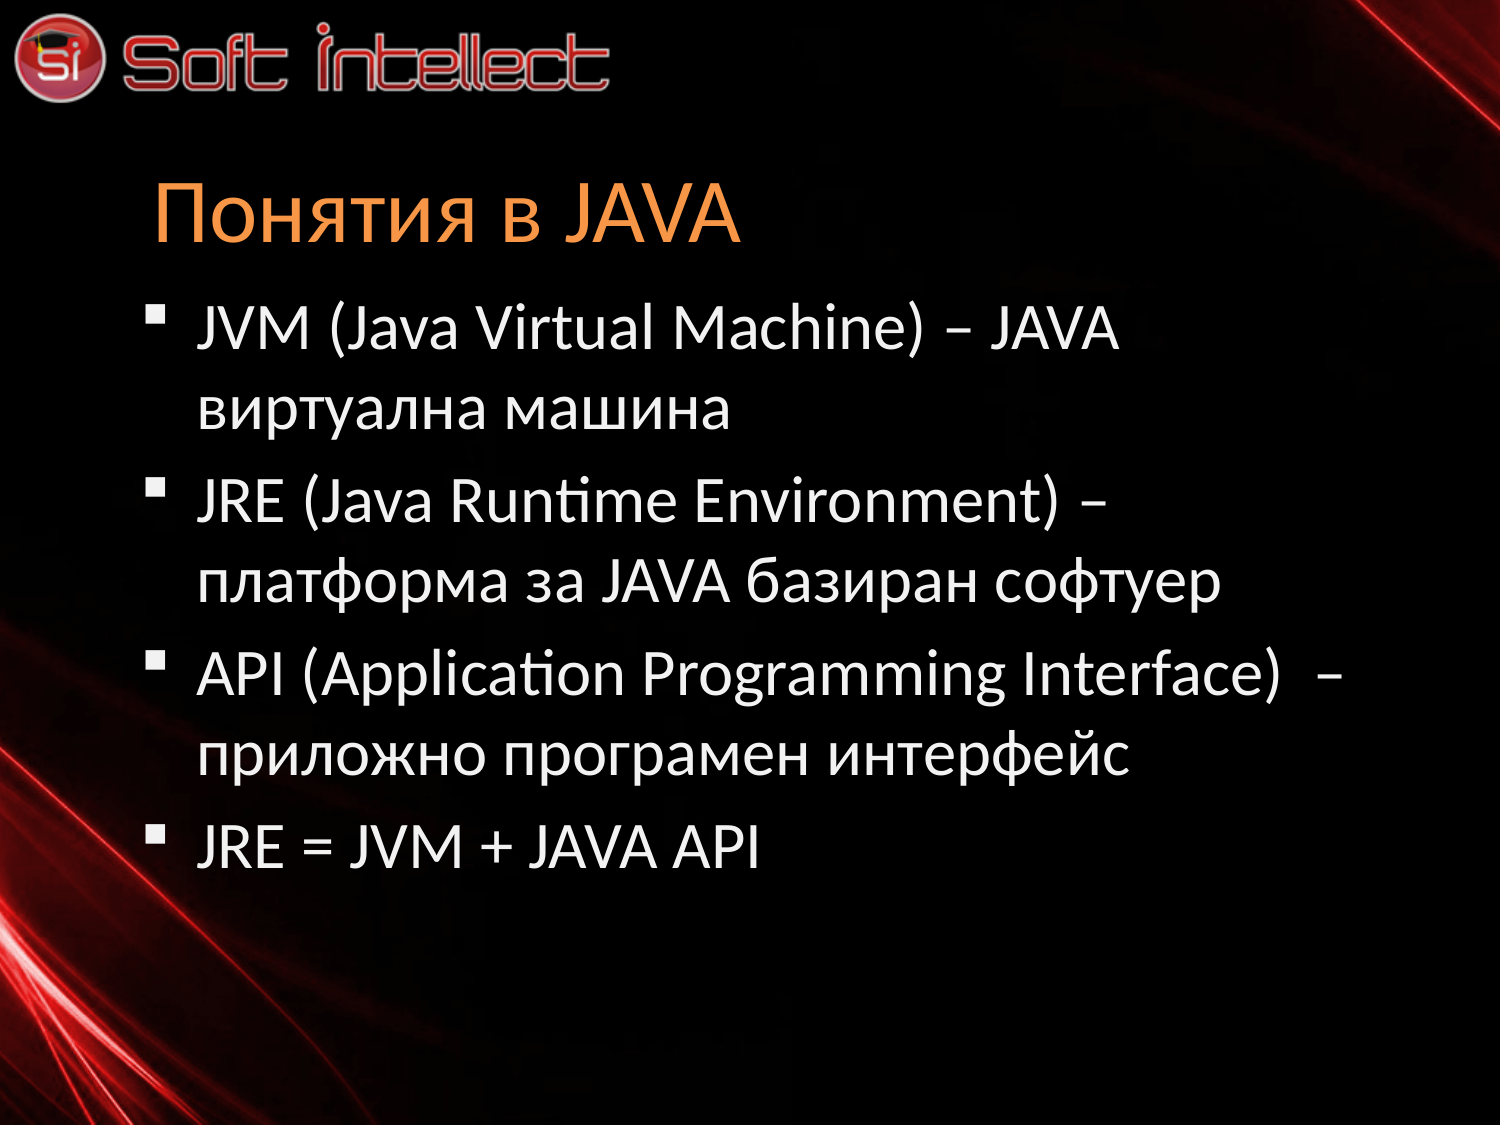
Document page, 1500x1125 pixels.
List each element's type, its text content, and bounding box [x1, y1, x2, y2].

picture [0, 0, 1500, 1125]
list JVM (Java Virtual Machine) – JAVA виртуална машина JRE (Java Runtime Environment) – платформа за JAVA базиран софтуер API (Application Programming Interface) – приложно програмен интерфейс JRE = JVM + JAVA API [125, 275, 1375, 1018]
title Понятия в JAVA [137, 112, 1488, 300]
